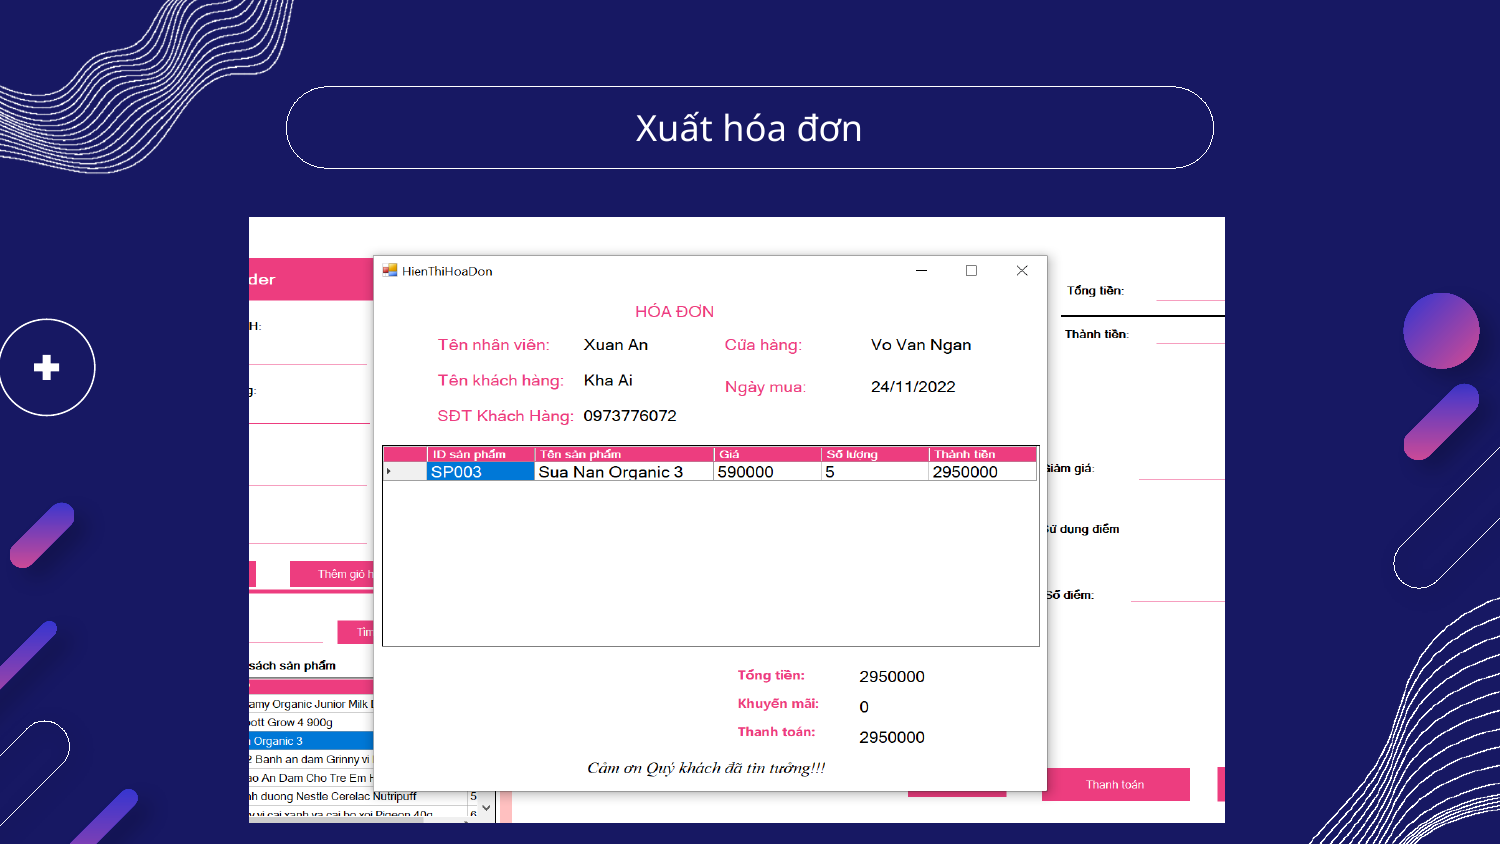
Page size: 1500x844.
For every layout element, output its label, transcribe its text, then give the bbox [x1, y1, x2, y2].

picture [1272, 563, 1500, 844]
title Xuất hóa đơn [116, 89, 1384, 166]
picture [0, 0, 329, 179]
picture [249, 217, 1225, 823]
